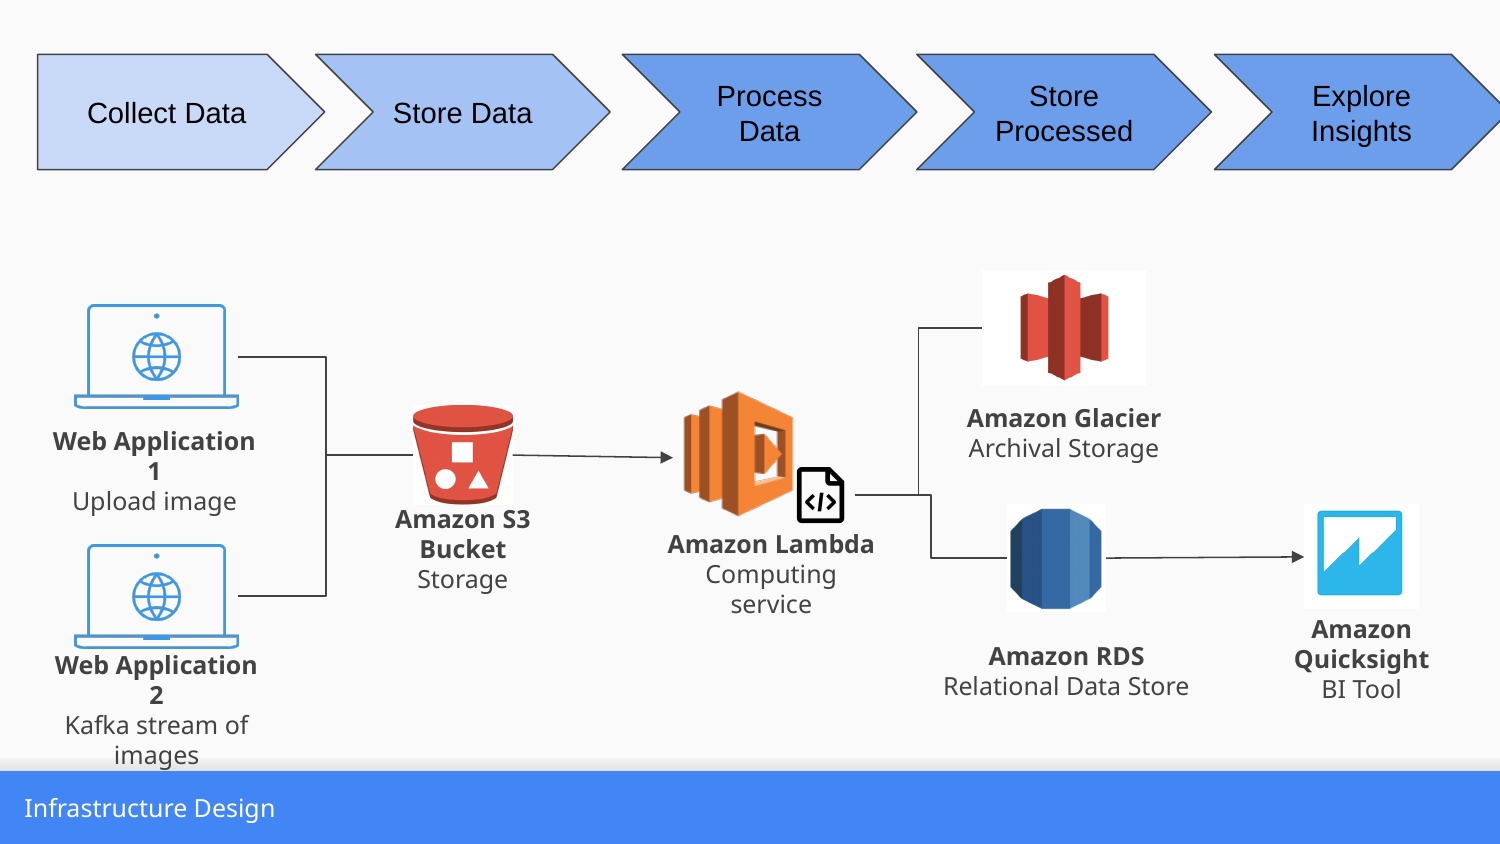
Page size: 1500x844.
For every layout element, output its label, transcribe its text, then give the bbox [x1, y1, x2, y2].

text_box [238, 356, 414, 454]
picture [74, 304, 239, 410]
list Amazon Lambda Computing service [646, 523, 897, 624]
picture [414, 405, 513, 506]
list Amazon Glacier Archival Storage [988, 382, 1189, 483]
text_box Collect Data [37, 54, 325, 170]
picture [1303, 504, 1420, 610]
list Amazon Quicksight BI Tool [1236, 608, 1487, 709]
text_box Explore Insights [1214, 54, 1500, 170]
list Amazon S3 Bucket Storage [418, 498, 588, 599]
text_box Store Processed [916, 54, 1212, 170]
picture [672, 391, 854, 531]
picture [74, 543, 239, 649]
list Web Application 2 Kafka stream of images [31, 659, 282, 760]
picture [981, 270, 1147, 386]
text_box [512, 454, 674, 458]
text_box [238, 454, 414, 597]
list Amazon RDS Relational Data Store [919, 620, 1214, 721]
text_box Process Data [622, 54, 917, 170]
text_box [854, 327, 983, 494]
list Infrastructure Design [9, 770, 1385, 844]
picture [1006, 504, 1107, 612]
text_box Store Data [315, 54, 611, 170]
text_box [854, 494, 1007, 559]
list Web Application 1 Upload image [29, 420, 233, 520]
